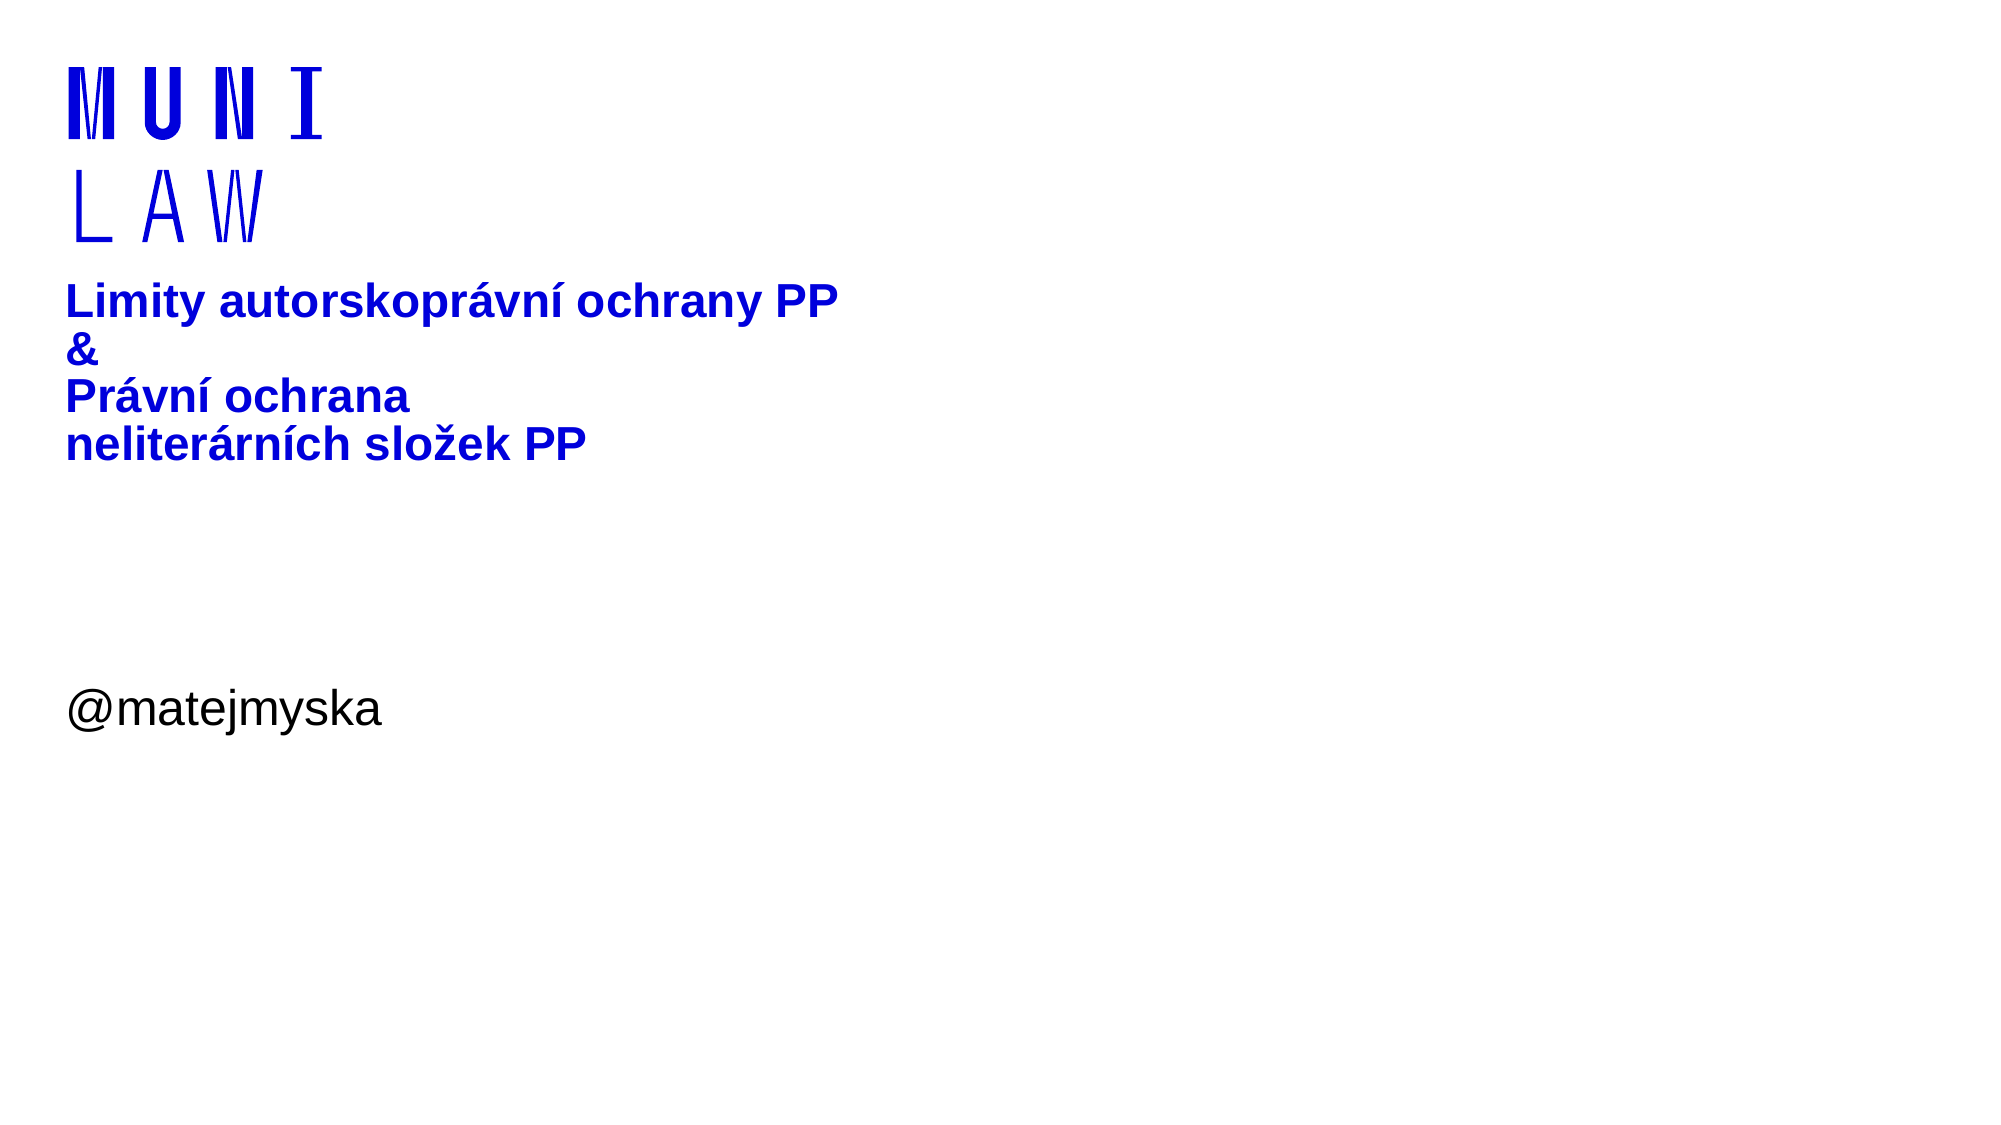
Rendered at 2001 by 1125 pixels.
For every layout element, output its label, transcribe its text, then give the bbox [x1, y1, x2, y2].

title Limity autorskoprávní ochrany PP & Právní ochrana neliterárních složek PP [65, 279, 1930, 472]
subtitle @matejmyska [65, 675, 1930, 790]
